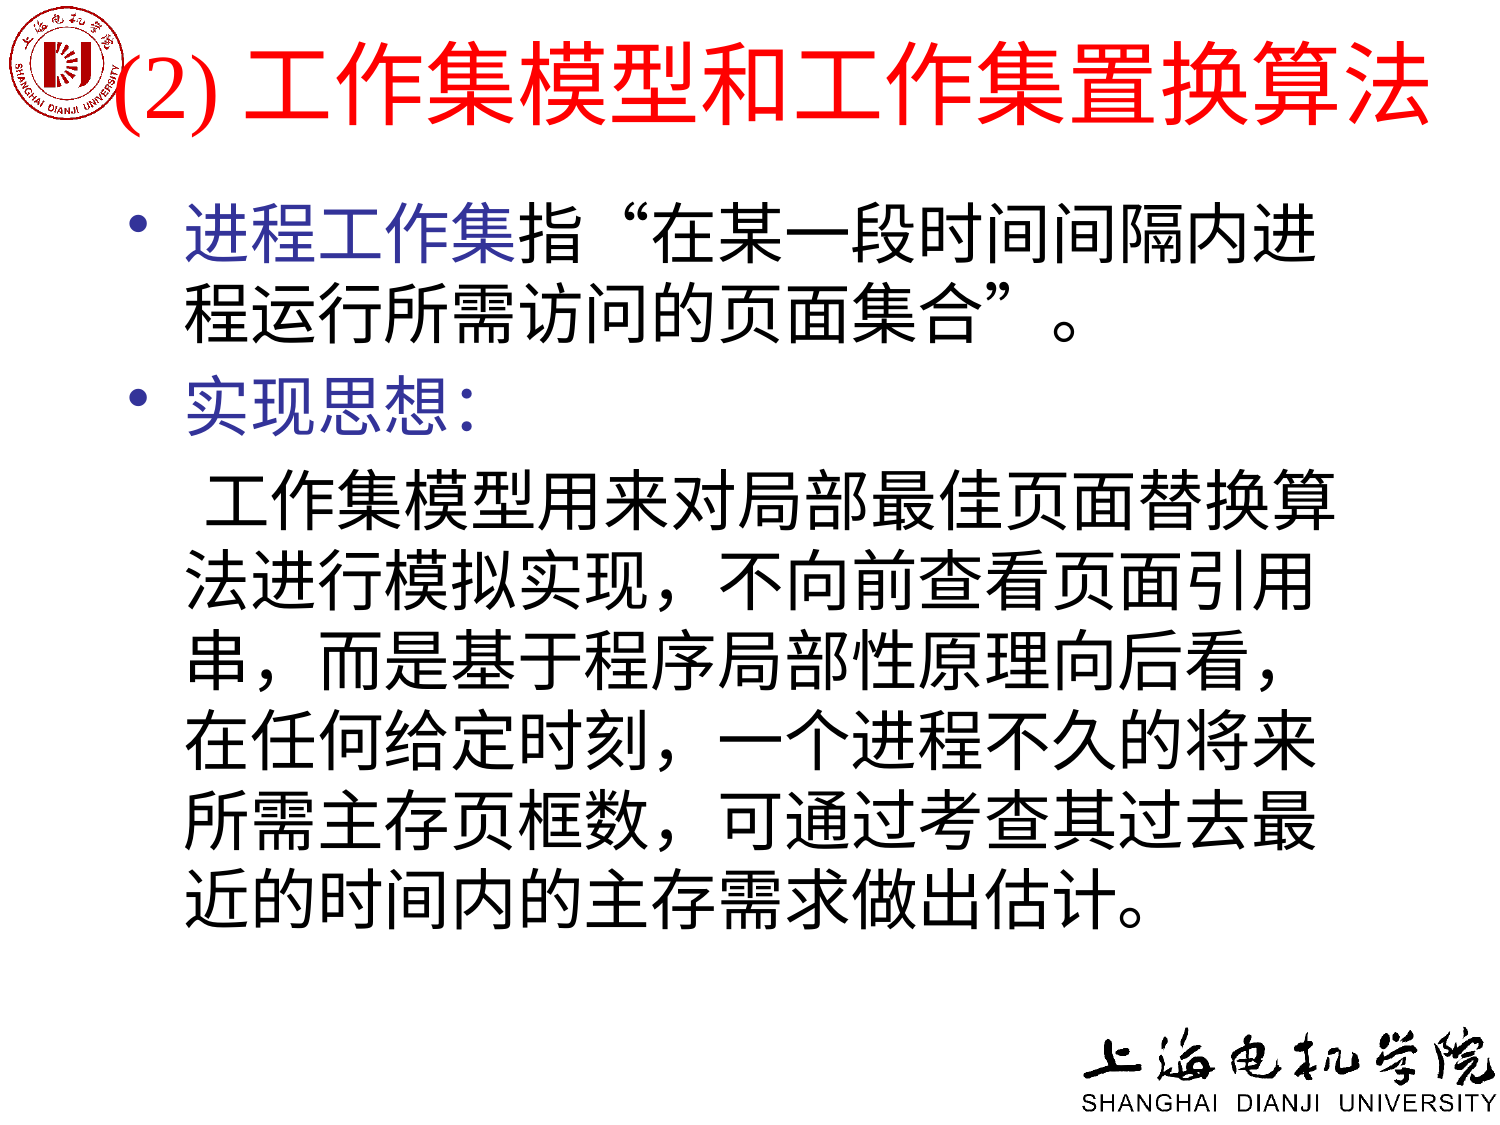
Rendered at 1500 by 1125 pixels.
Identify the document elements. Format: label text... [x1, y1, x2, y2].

list 进程工作集指“在某一段时间间隔内进程运行所需访问的页面集合”。 实现思想： 工作集模型用来对局部最佳页面替换算法进行模拟实现，不向前查看页面引用串，而是基于程序局部性原理向后看，在任何给定时刻，一个进程不久的将来所需主存页框数，可通过考查其过去最近的时间内的主存需求做出估计。 [112, 184, 1388, 944]
title (2)工作集模型和工作集置换算法 [88, 19, 1459, 131]
picture [9, 6, 124, 120]
picture [1079, 1023, 1500, 1114]
